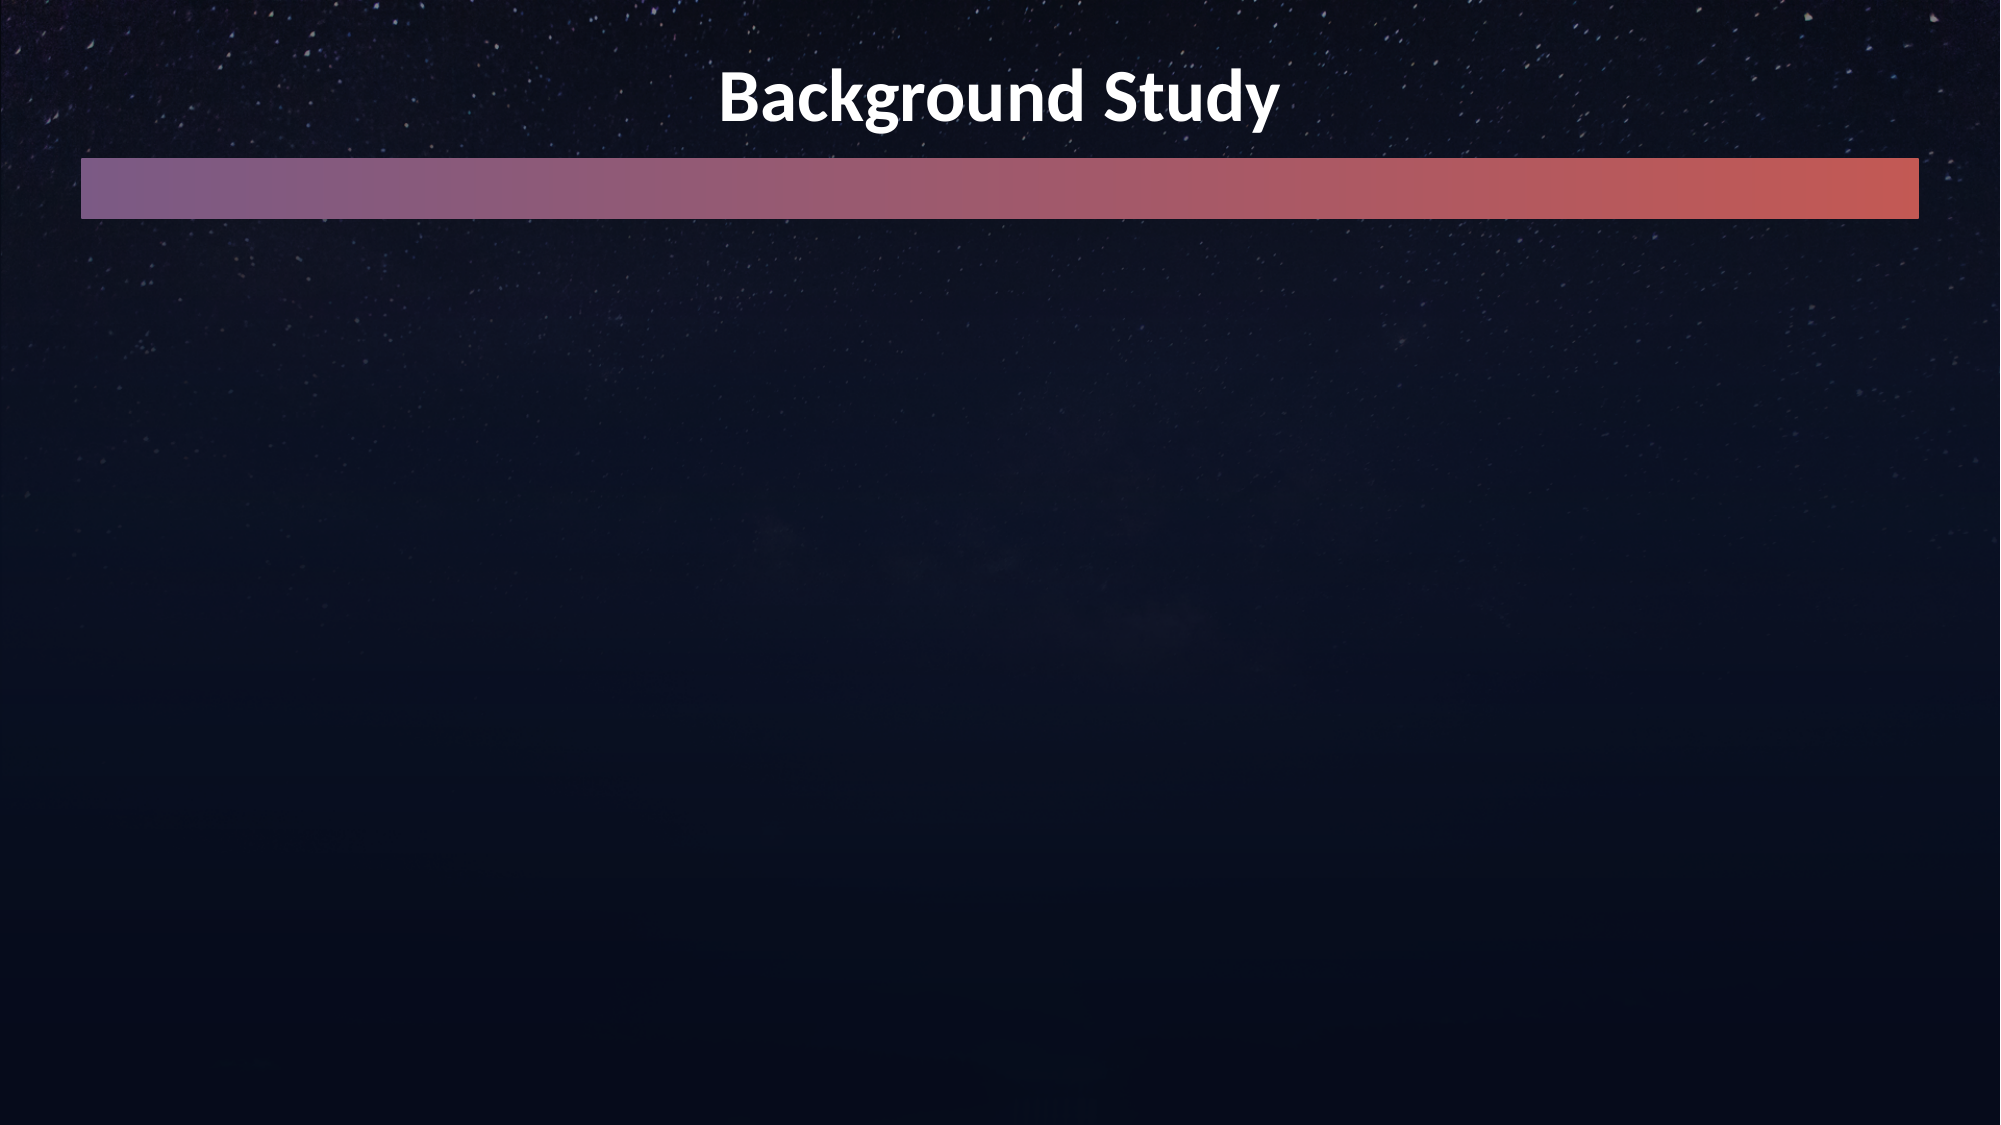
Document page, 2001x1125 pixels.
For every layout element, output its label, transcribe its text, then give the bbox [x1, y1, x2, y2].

picture [0, 0, 2000, 1125]
text_box [80, 157, 1920, 219]
text_box Background Study [387, 38, 1613, 144]
